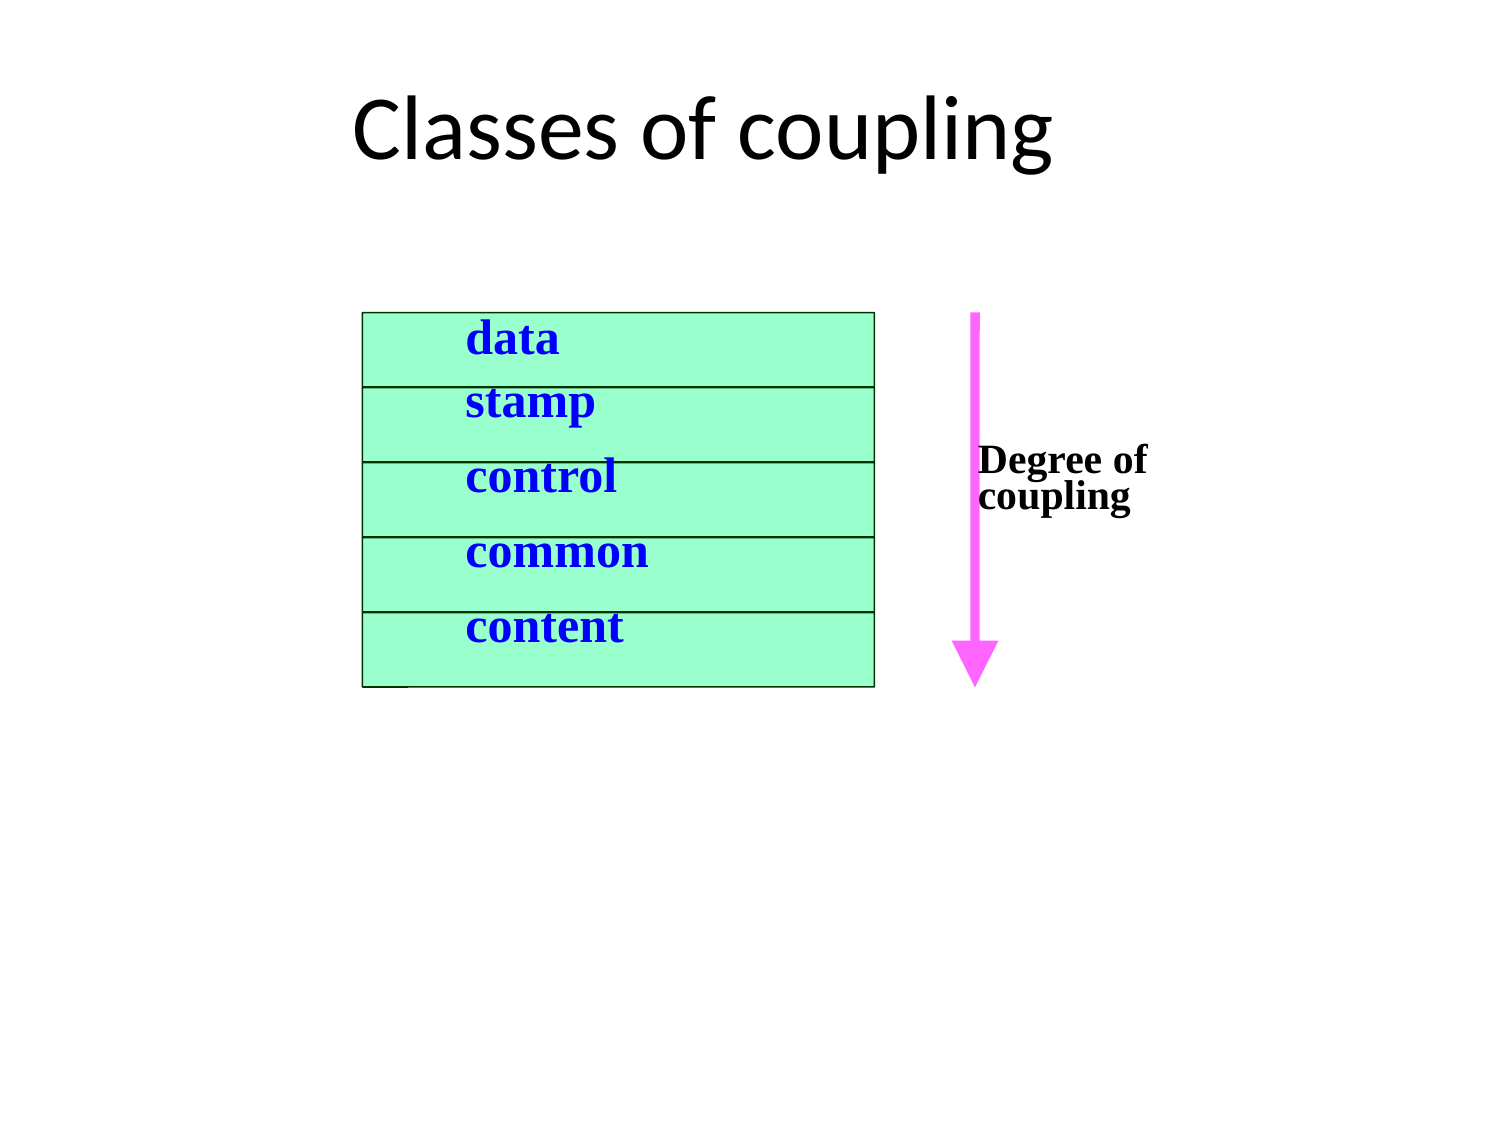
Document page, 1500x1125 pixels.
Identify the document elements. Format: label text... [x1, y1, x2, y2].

text_box content [462, 600, 900, 675]
text_box Degree of coupling [974, 437, 1412, 552]
text_box [362, 462, 462, 537]
text_box [362, 537, 462, 612]
text_box control [462, 450, 900, 525]
text_box [362, 612, 875, 687]
text_box stamp [462, 387, 900, 450]
title Classes of coupling [66, 29, 1342, 217]
text_box data [462, 312, 900, 387]
text_box [362, 387, 462, 462]
text_box [964, 552, 986, 688]
text_box [362, 312, 462, 387]
text_box common [462, 525, 900, 600]
